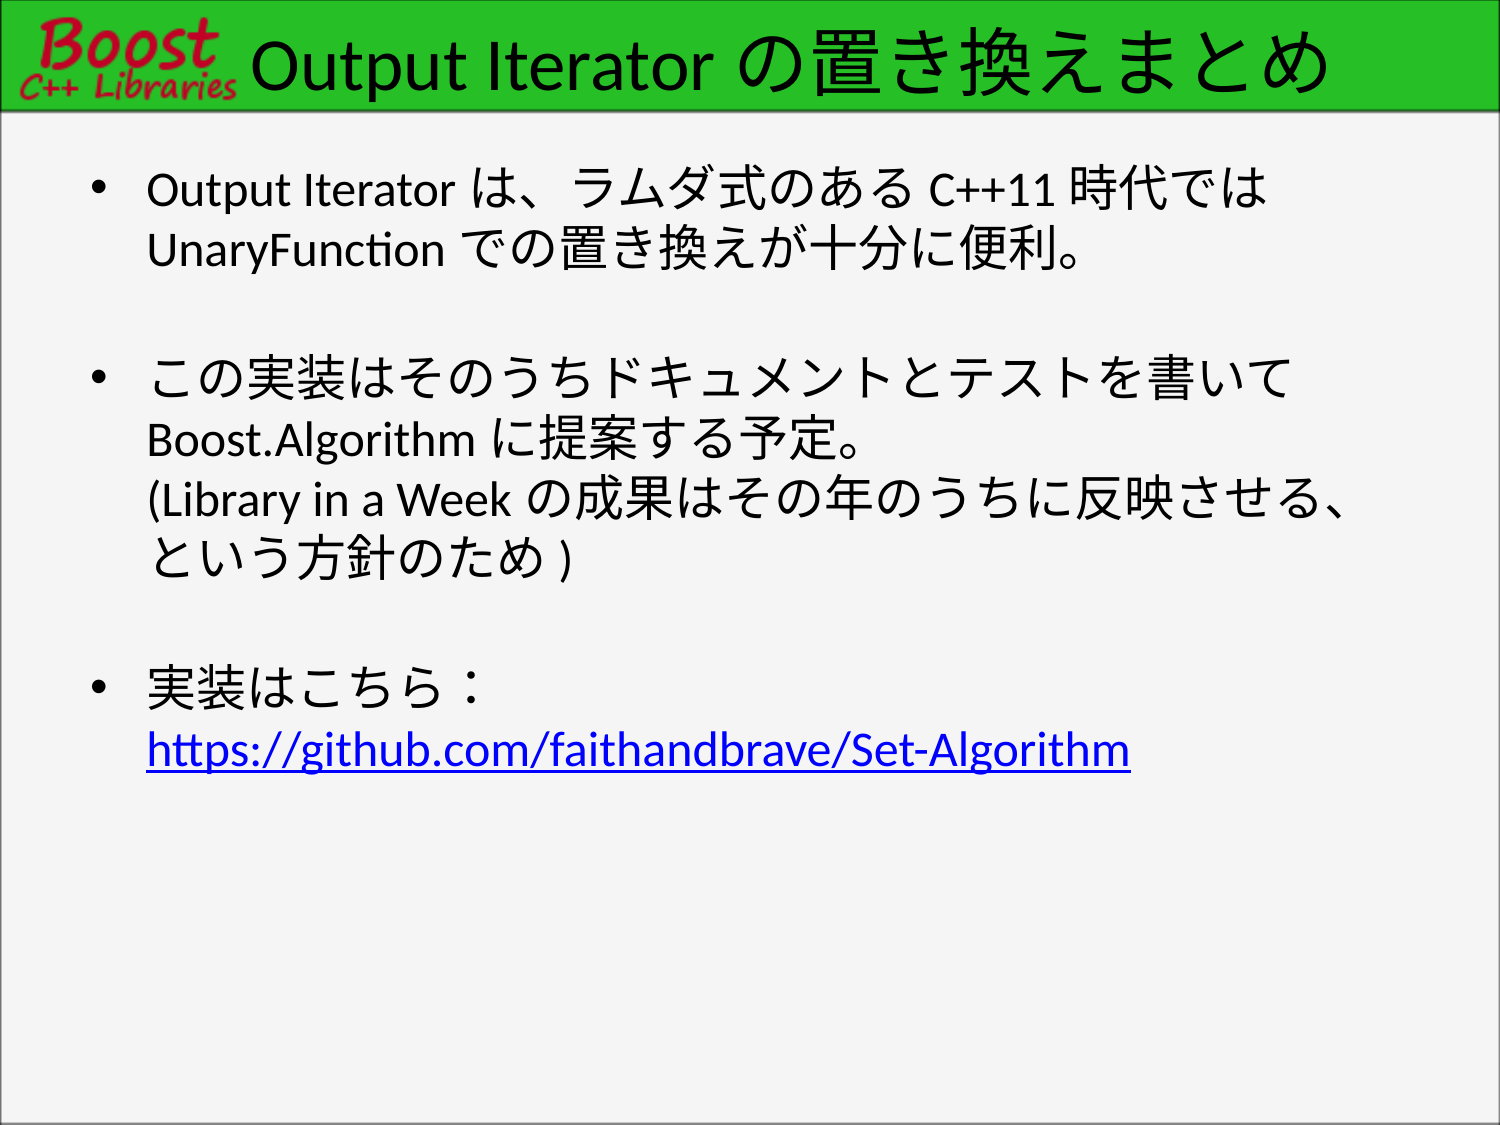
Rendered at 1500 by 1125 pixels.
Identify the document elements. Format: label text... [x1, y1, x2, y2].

picture [0, 0, 1500, 1125]
list Output Iteratorは、ラムダ式のあるC++11時代ではUnaryFunctionでの置き換えが十分に便利。 この実装はそのうちドキュメントとテストを書いてBoost.Algorithmに提案する予定。 (Library in a Weekの成果はその年のうちに反映させる、という方針のため) 実装はこちら： https://github.com/faithandbrave/Set-Algorithm [75, 149, 1425, 1005]
title Output Iteratorの置き換えまとめ [159, 7, 1425, 114]
